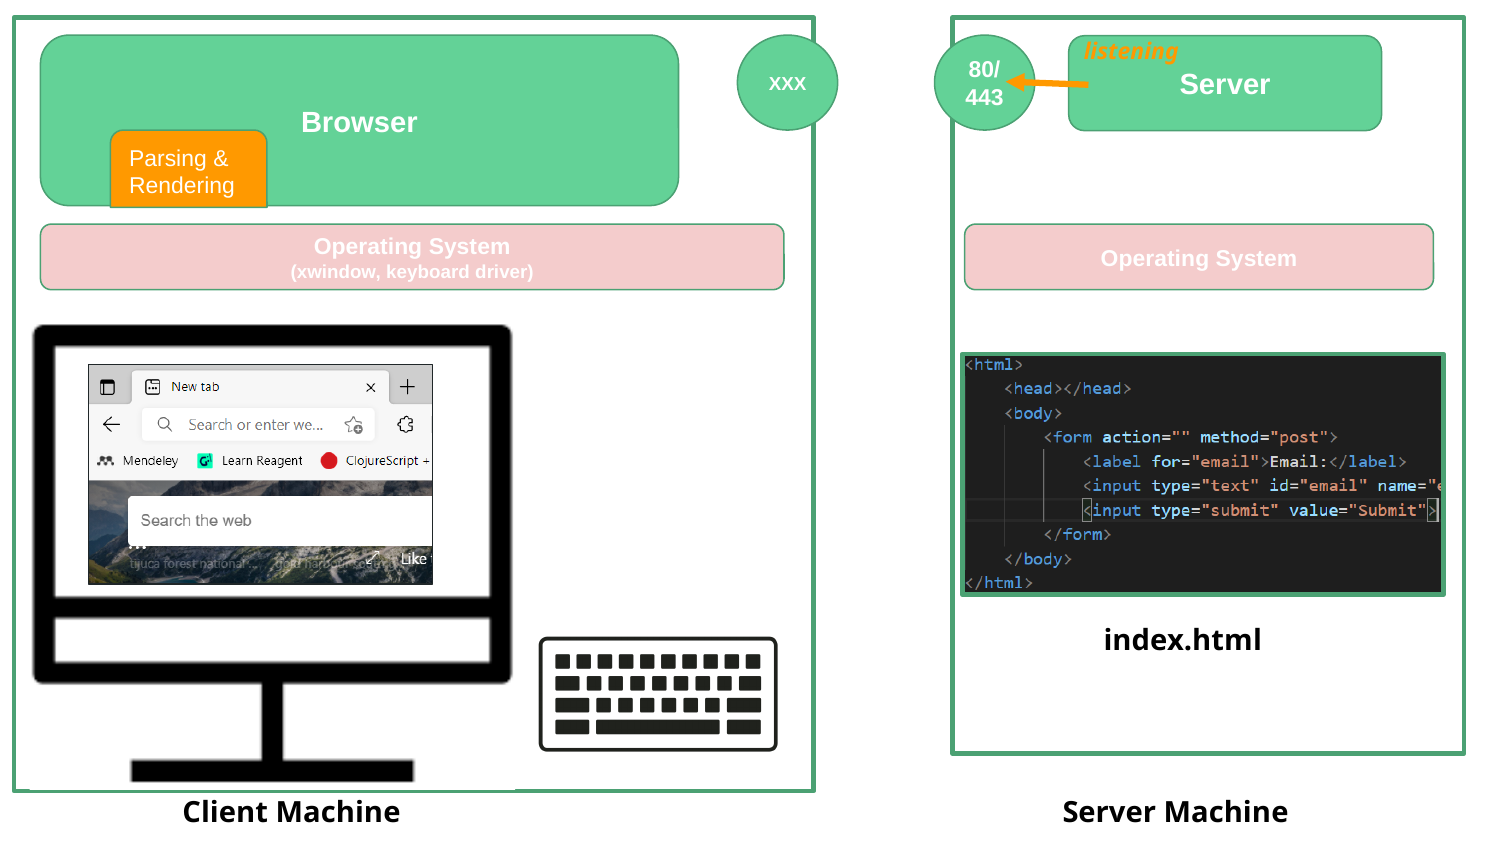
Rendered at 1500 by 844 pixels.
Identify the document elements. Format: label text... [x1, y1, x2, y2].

text_box XXX [737, 35, 838, 131]
text_box [952, 17, 1465, 754]
text_box Server Machine [1047, 778, 1349, 843]
text_box Parsing & Rendering [110, 130, 267, 208]
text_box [1005, 81, 1089, 86]
text_box 80/443 [934, 35, 1035, 131]
text_box index.html [1088, 606, 1389, 672]
text_box Browser [40, 35, 679, 206]
text_box Server [1068, 35, 1382, 131]
picture [535, 628, 781, 754]
text_box Client Machine [167, 798, 468, 843]
text_box Operating System (xwindow, keyboard driver) [40, 224, 785, 290]
text_box [14, 17, 814, 791]
text_box listening [1068, 22, 1252, 78]
picture [29, 320, 516, 791]
picture [964, 356, 1442, 593]
text_box Operating System [964, 224, 1434, 290]
